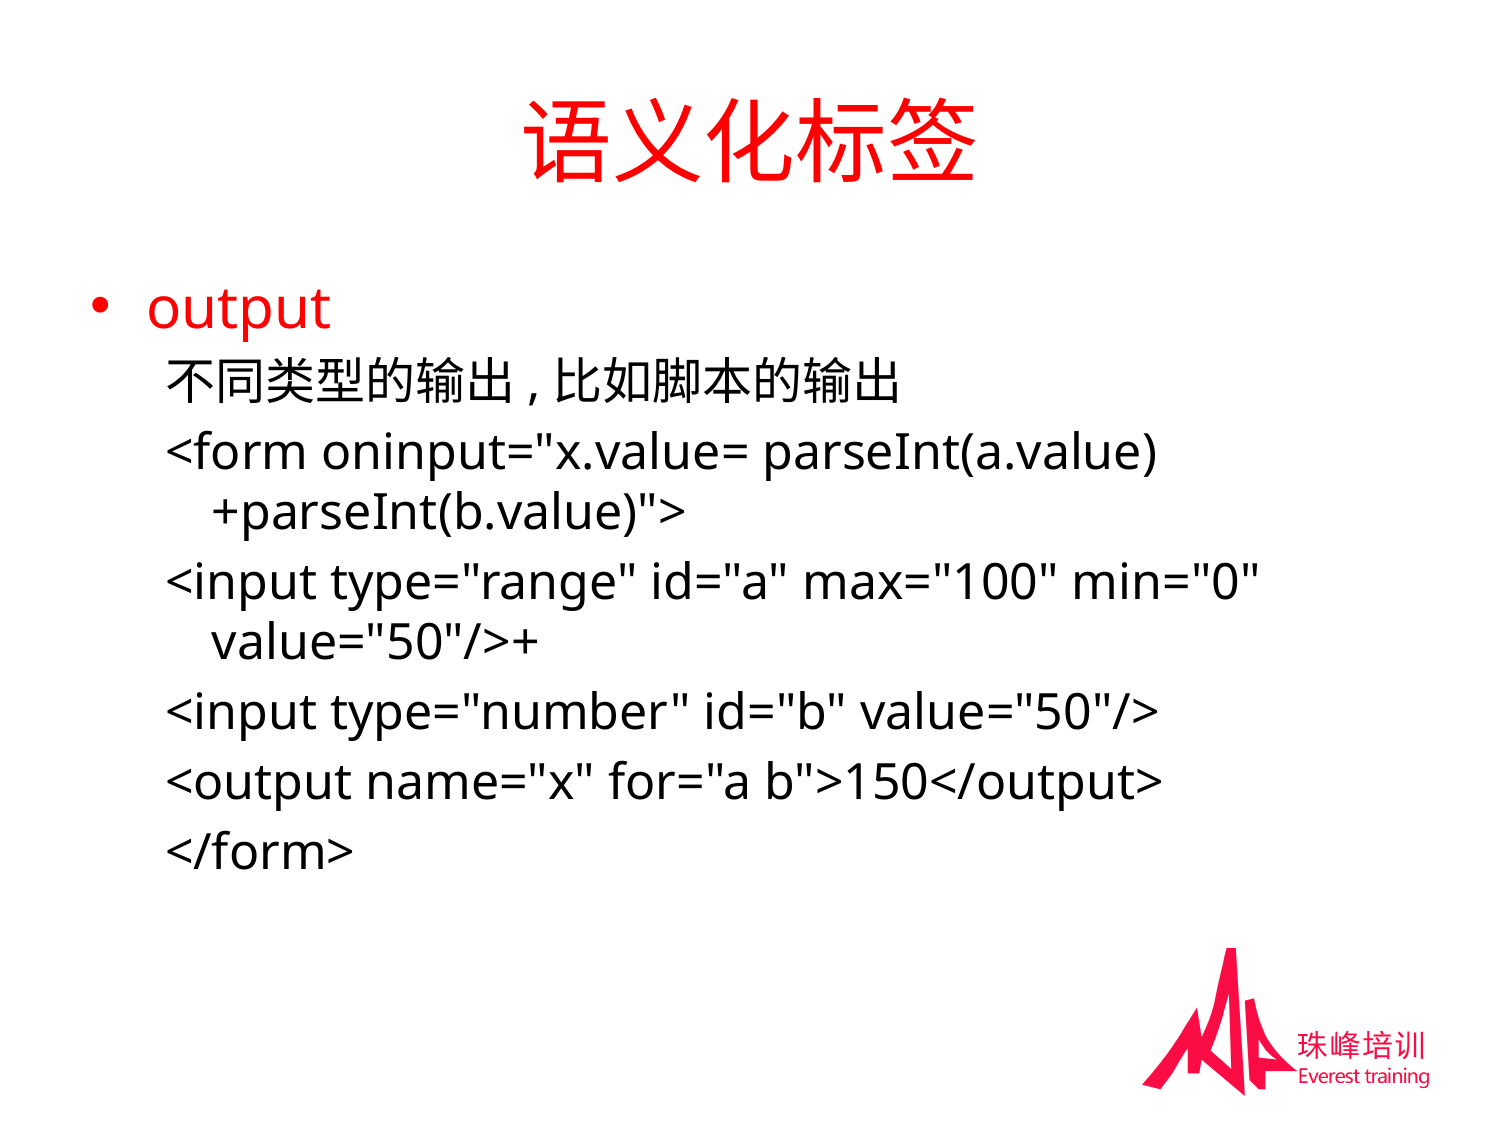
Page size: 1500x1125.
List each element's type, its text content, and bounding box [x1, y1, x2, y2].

title 语义化标签 [75, 45, 1425, 233]
list output 不同类型的输出,比如脚本的输出 <form oninput="x.value= parseInt(a.value)+parseInt(b.value)"> <input type="range" id="a" max="100" min="0" value="50"/>+ <input type="number" id="b" value="50"/> <output name="x" for="a b">150</output> </form> [75, 262, 1425, 1005]
picture [1142, 948, 1429, 1097]
